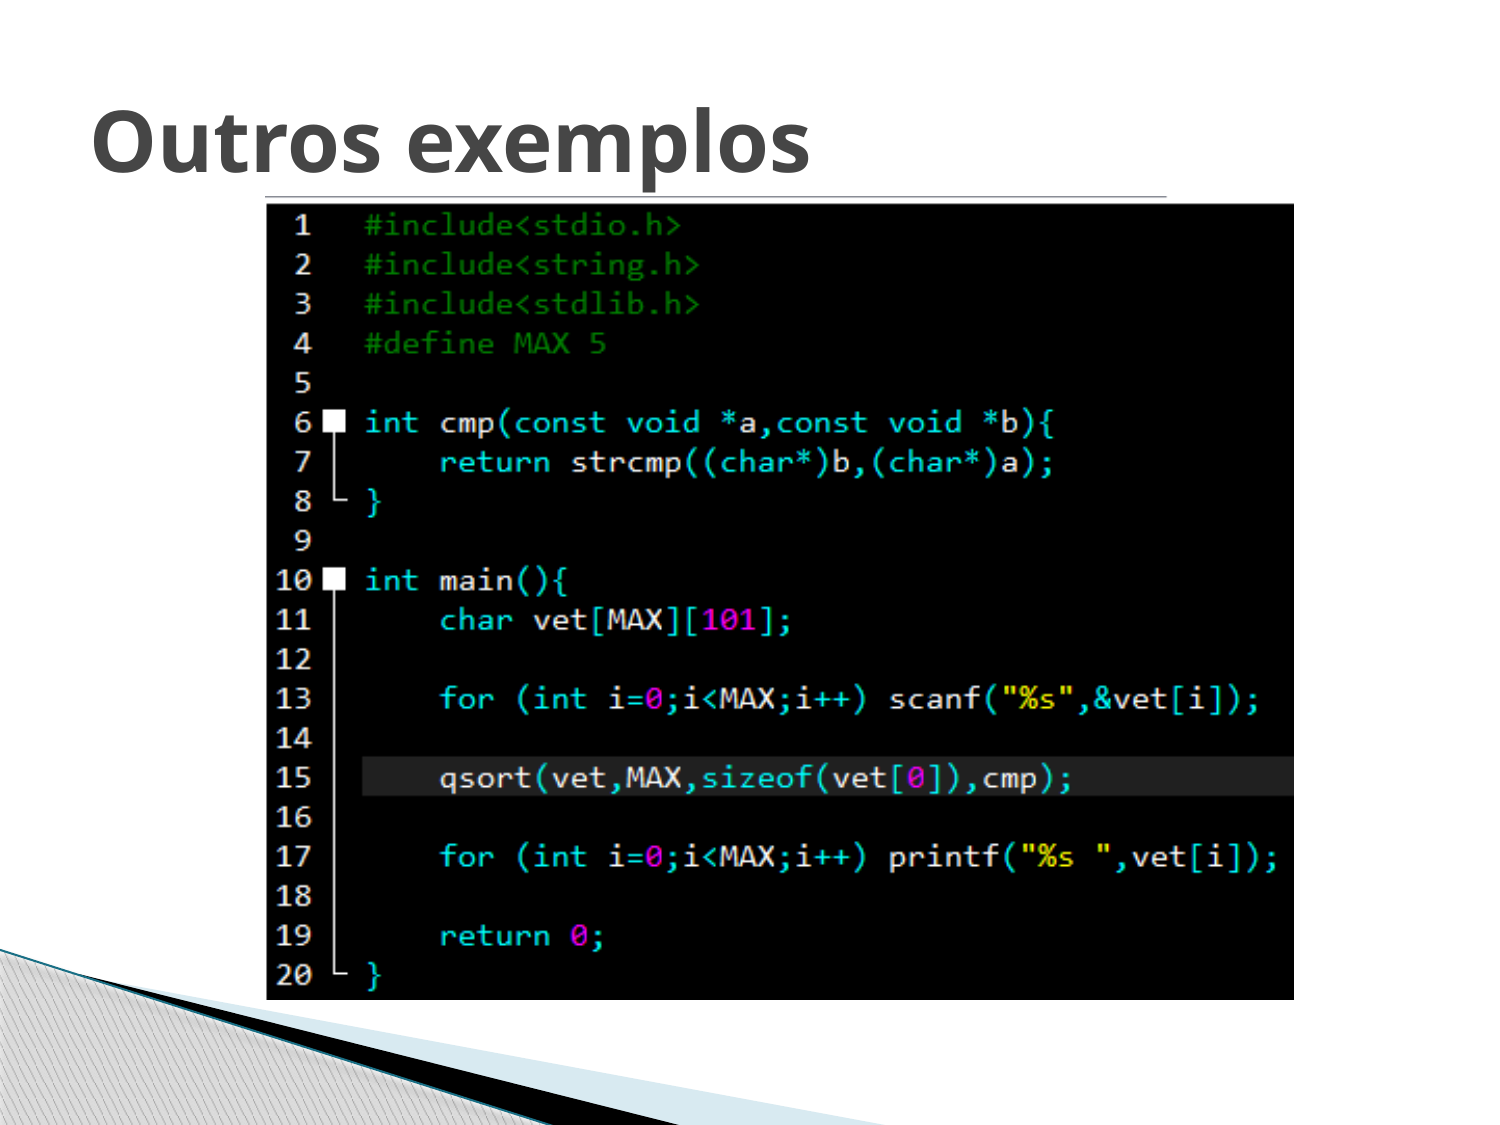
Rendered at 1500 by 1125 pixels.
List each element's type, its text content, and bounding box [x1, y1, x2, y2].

title Outros exemplos [75, 45, 1425, 233]
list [265, 196, 1294, 1000]
